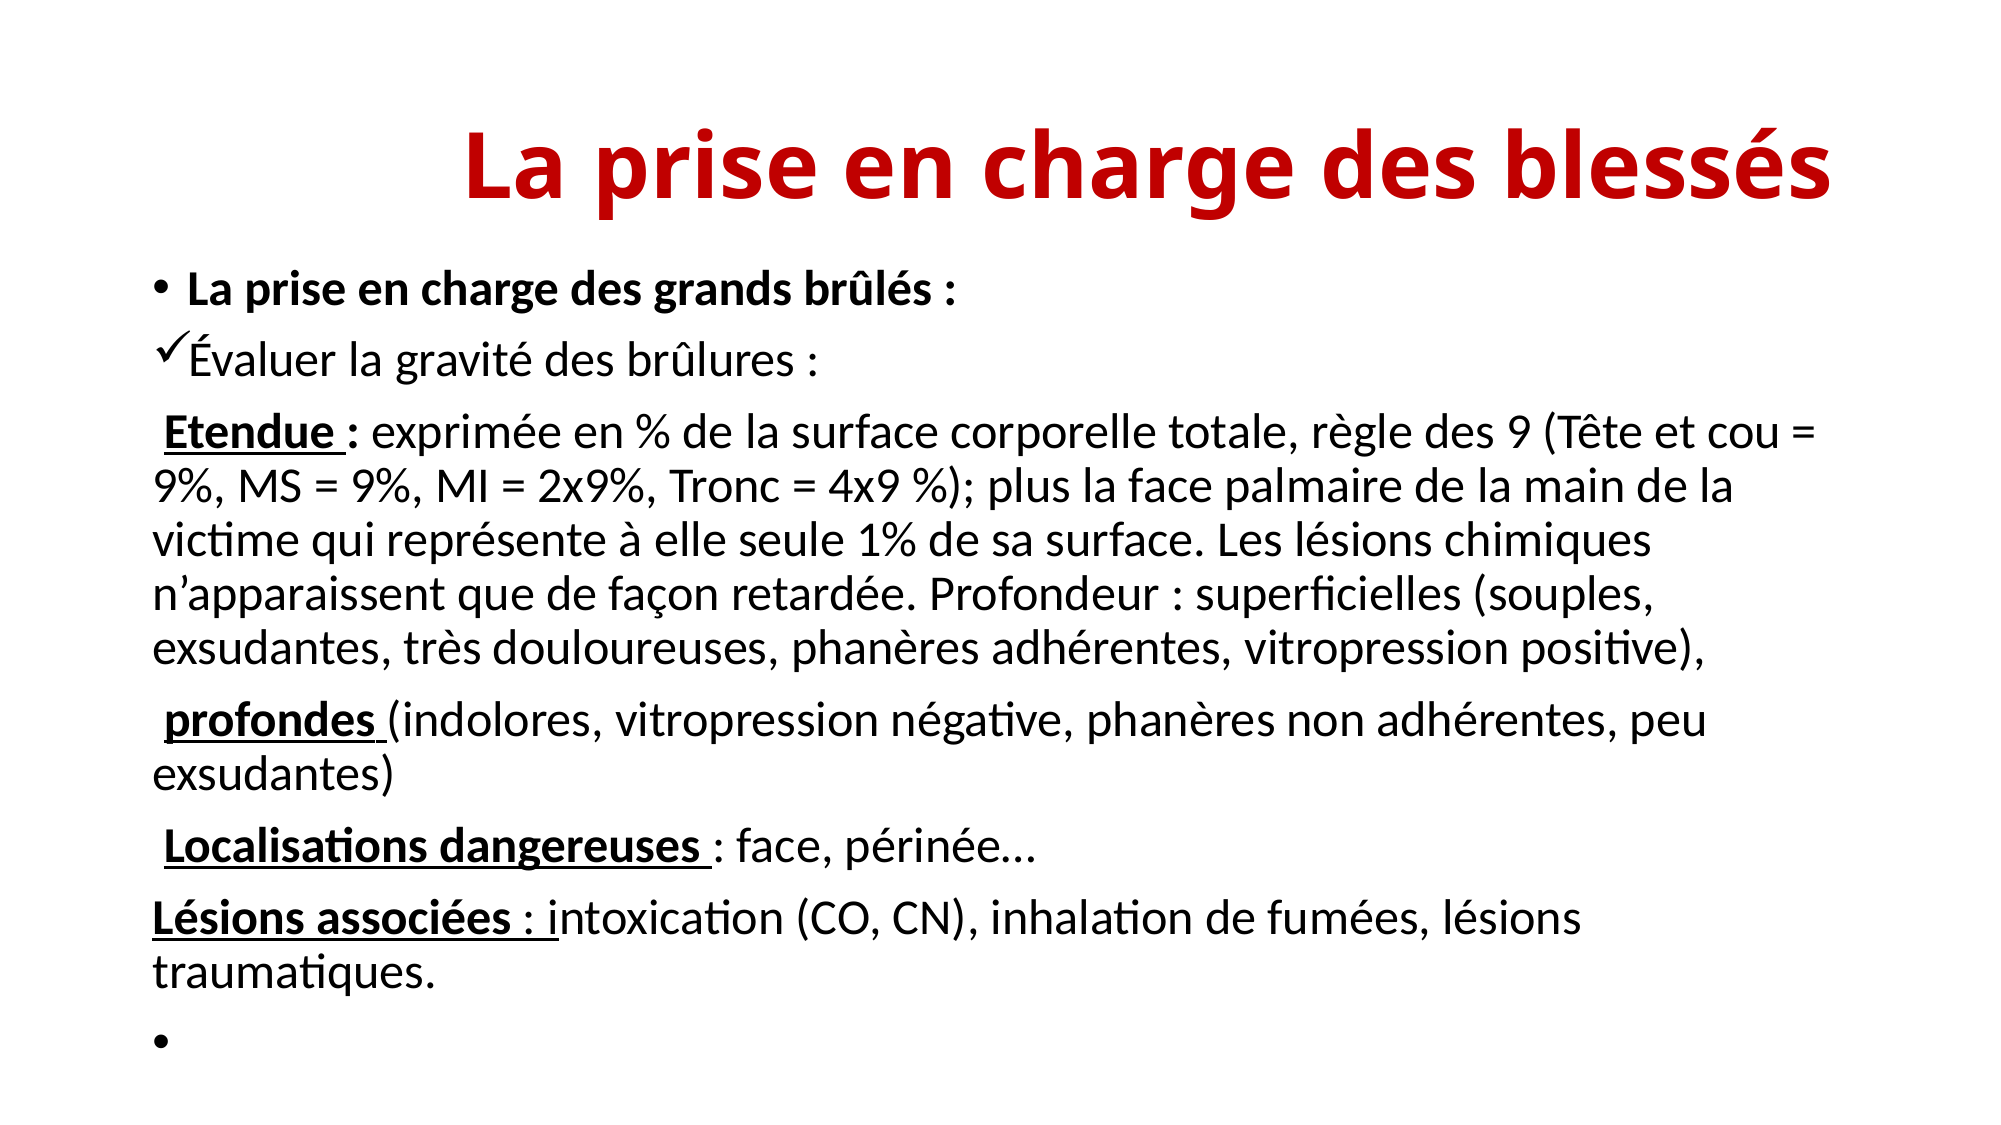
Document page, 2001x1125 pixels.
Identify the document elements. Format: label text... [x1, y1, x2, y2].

title La prise en charge des blessés [137, 59, 1863, 254]
list La prise en charge des grands brûlés : Évaluer la gravité des brûlures : Etendue : exprimée en % de la surface corporelle totale, règle des 9 (Tête et cou = 9%, MS = 9%, MI = 2x9%, Tronc = 4x9 %); plus la face palmaire de la main de la victime qui représente à elle seule 1% de sa surface. Les lésions chimiques n’apparaissent que de façon retardée. Profondeur : superficielles (souples, exsudantes, très douloureuses, phanères adhérentes, vitropression positive), profondes (indolores, vitropression négative, phanères non adhérentes, peu exsudantes) Localisations dangereuses : face, périnée… Lésions associées : intoxication (CO, CN), inhalation de fumées, lésions traumatiques. [137, 254, 1863, 1084]
